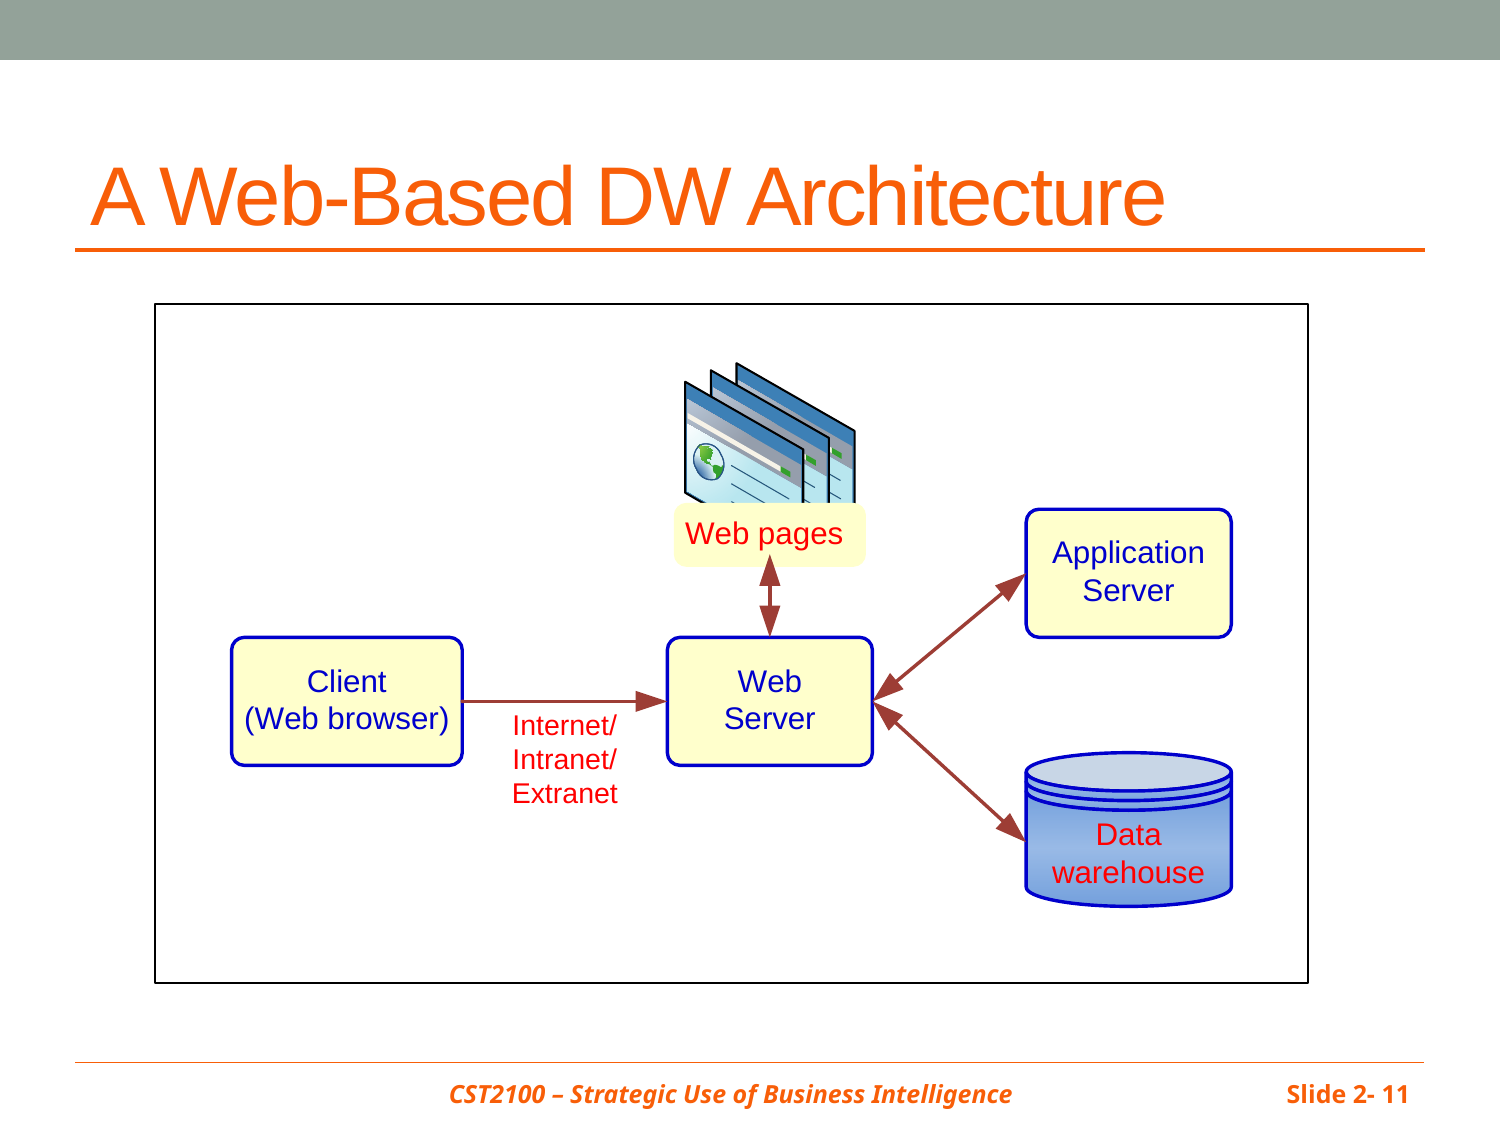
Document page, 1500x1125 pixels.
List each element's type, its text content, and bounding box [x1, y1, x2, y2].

title A Web-Based DW Architecture [75, 60, 1425, 250]
picture [150, 299, 1313, 988]
